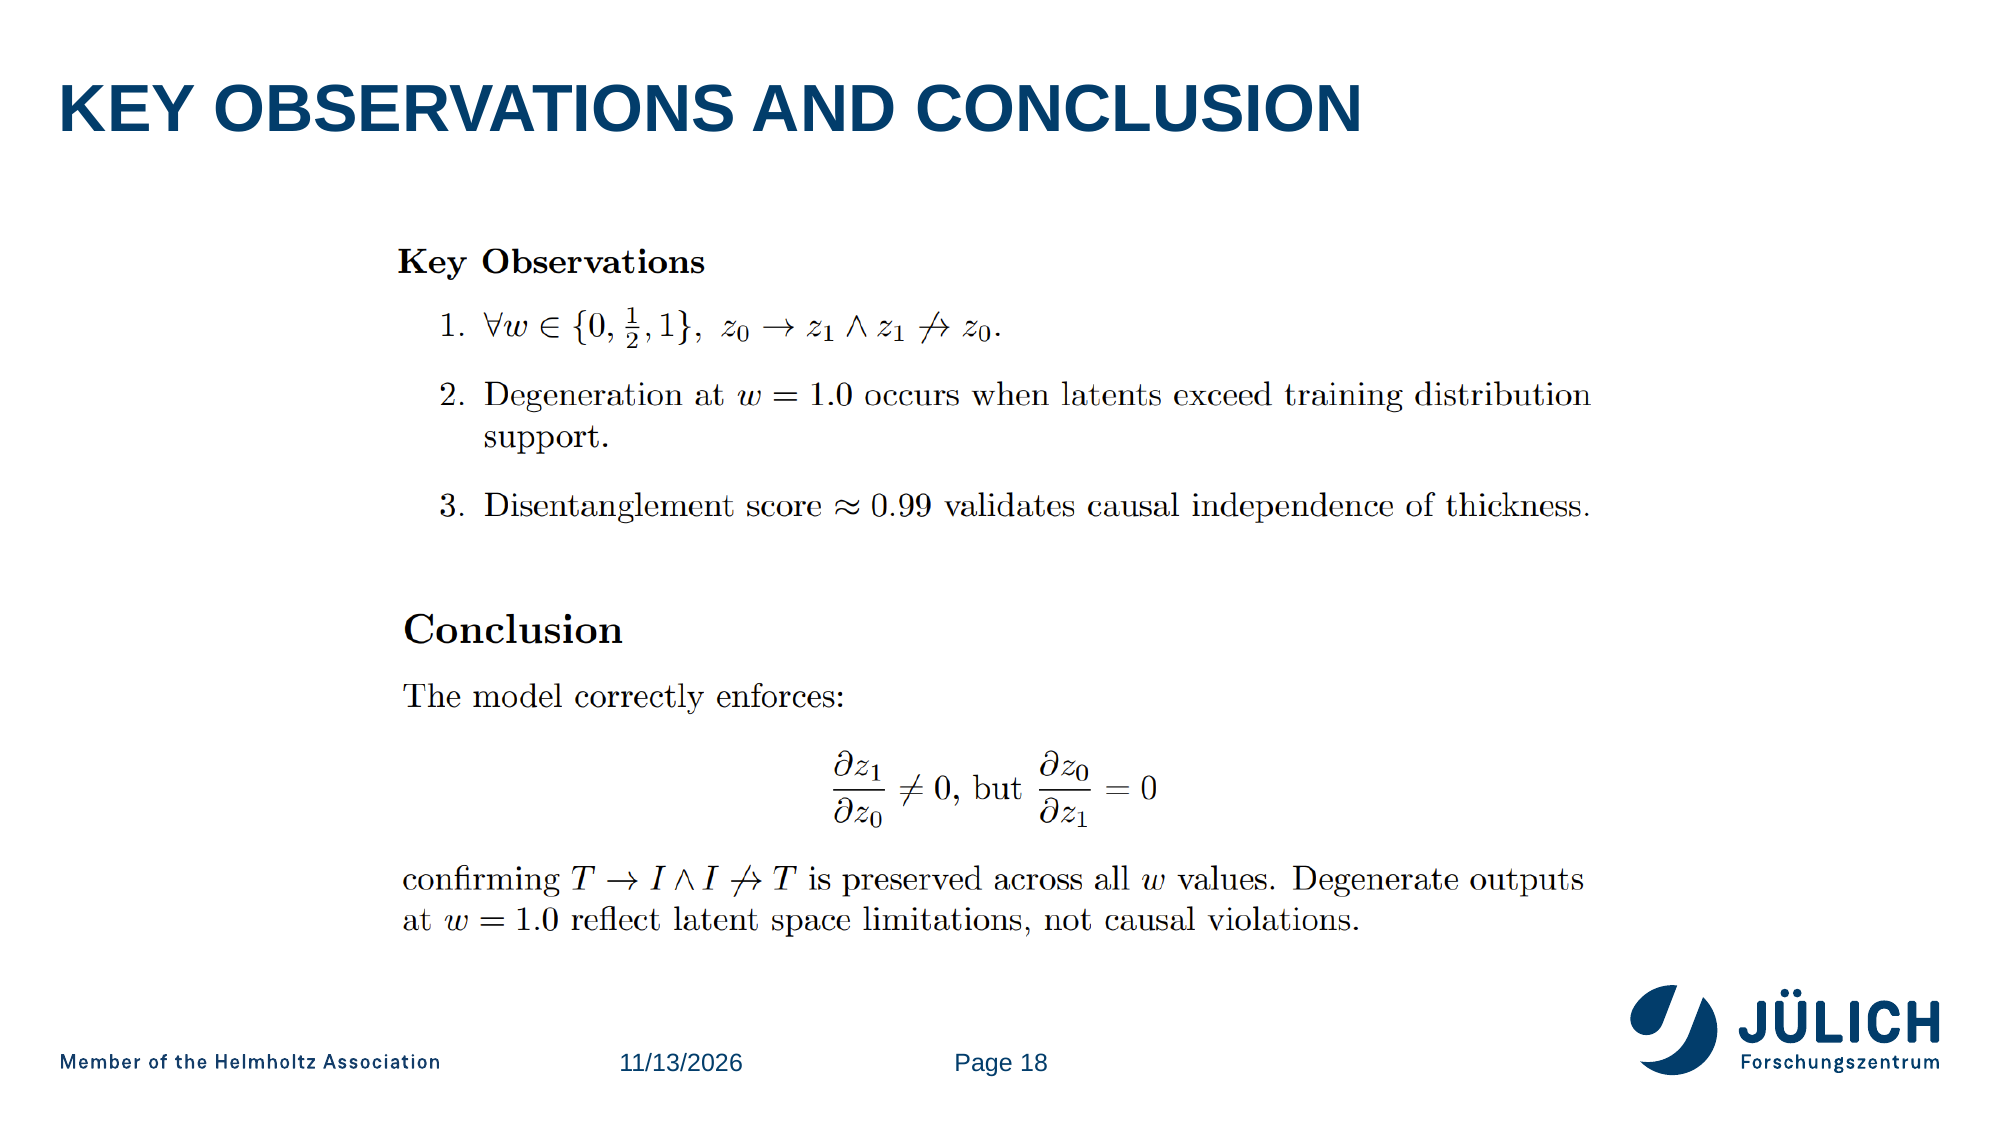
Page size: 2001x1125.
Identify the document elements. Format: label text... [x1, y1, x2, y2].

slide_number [619, 1046, 882, 1084]
picture [394, 236, 1606, 534]
title Key observations and conclusion [59, 53, 1938, 238]
picture [394, 601, 1598, 941]
slide_number Page 18 [954, 1046, 1073, 1084]
